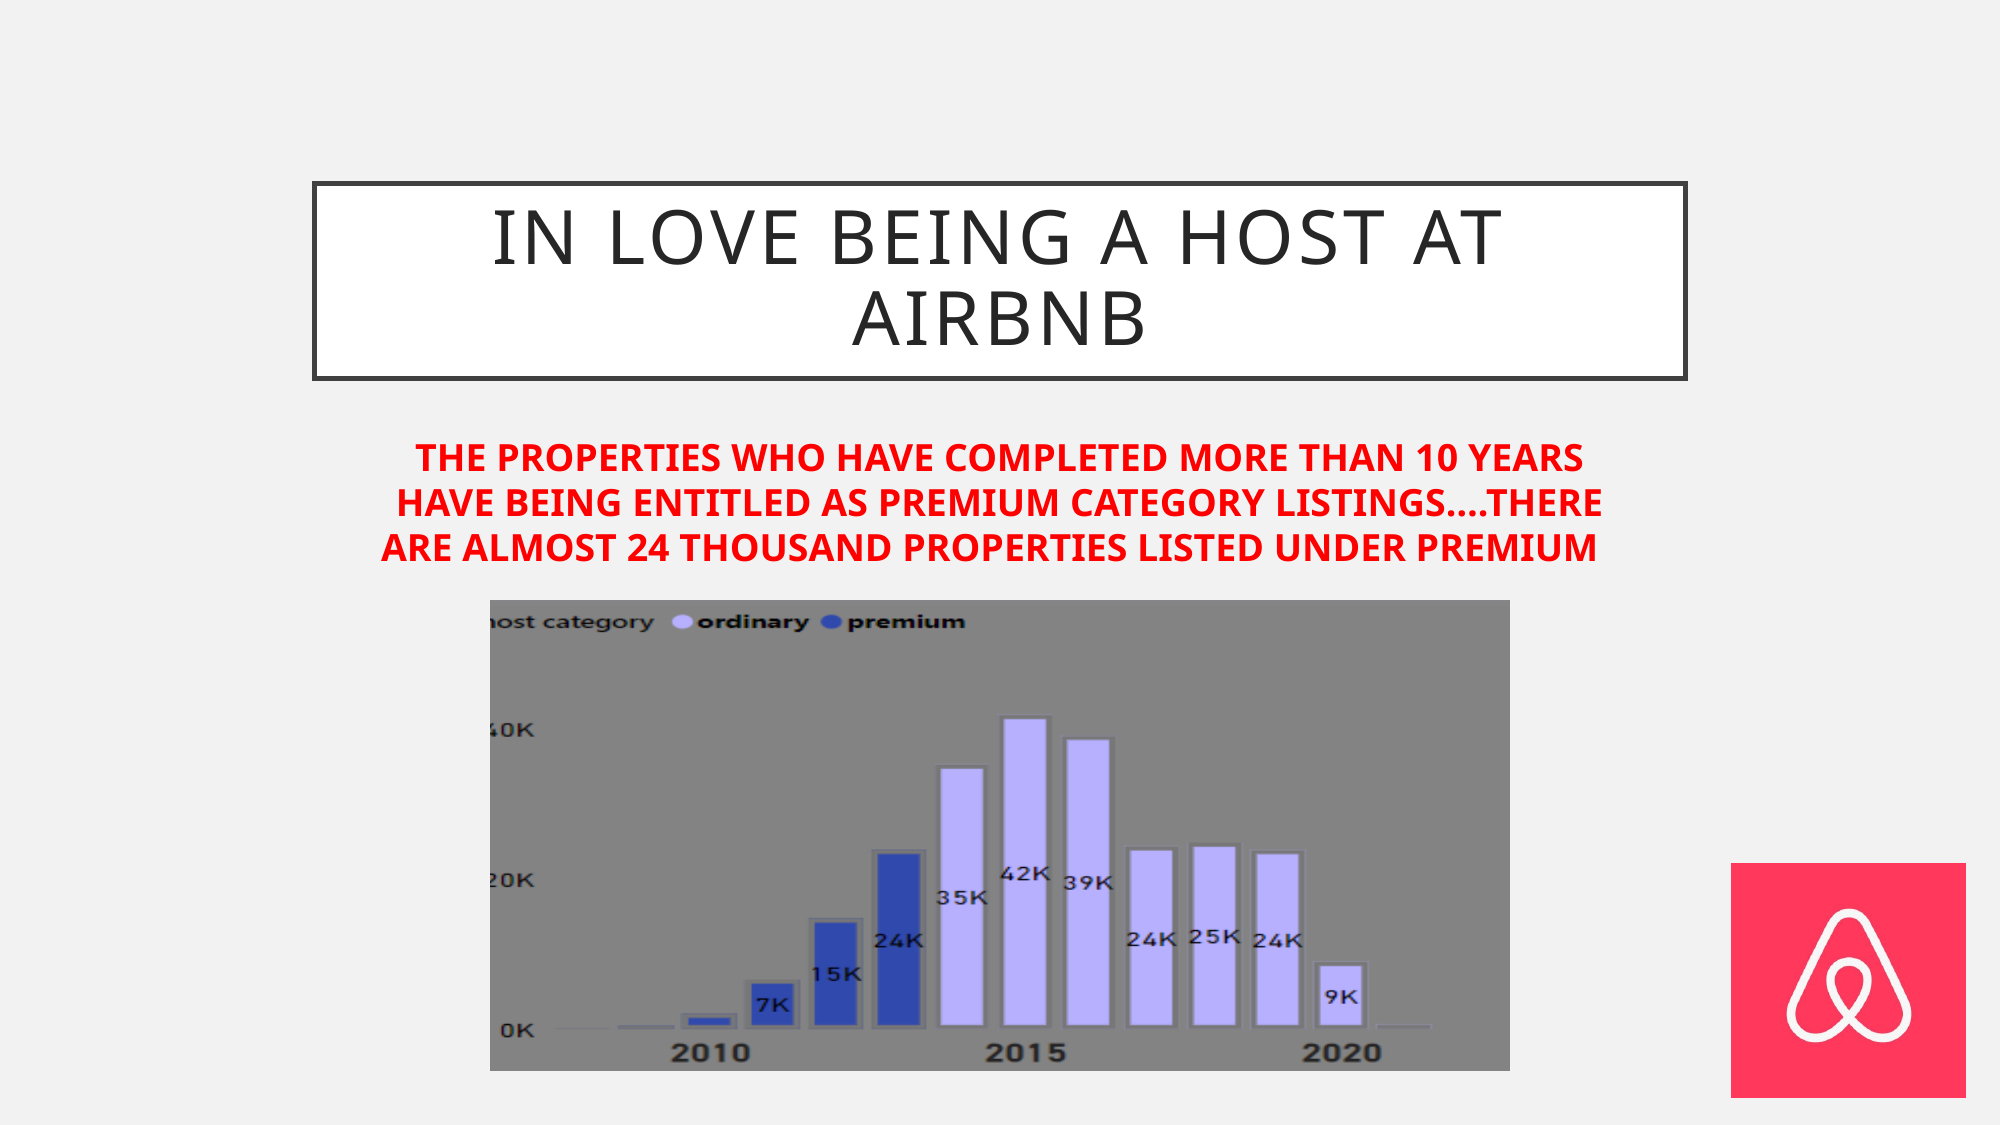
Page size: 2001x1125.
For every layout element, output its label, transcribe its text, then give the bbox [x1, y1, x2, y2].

title IN LOVE BEING A HOST AT AIRBNB [312, 181, 1688, 381]
picture [490, 600, 1510, 1071]
list THE PROPERTIES WHO HAVE COMPLETED MORE THAN 10 YEARS HAVE BEING ENTITLED AS PREMIUM CATEGORY LISTINGS….THERE ARE ALMOST 24 THOUSAND PROPERTIES LISTED UNDER PREMIUM [366, 426, 1634, 601]
picture [1731, 863, 1966, 1098]
